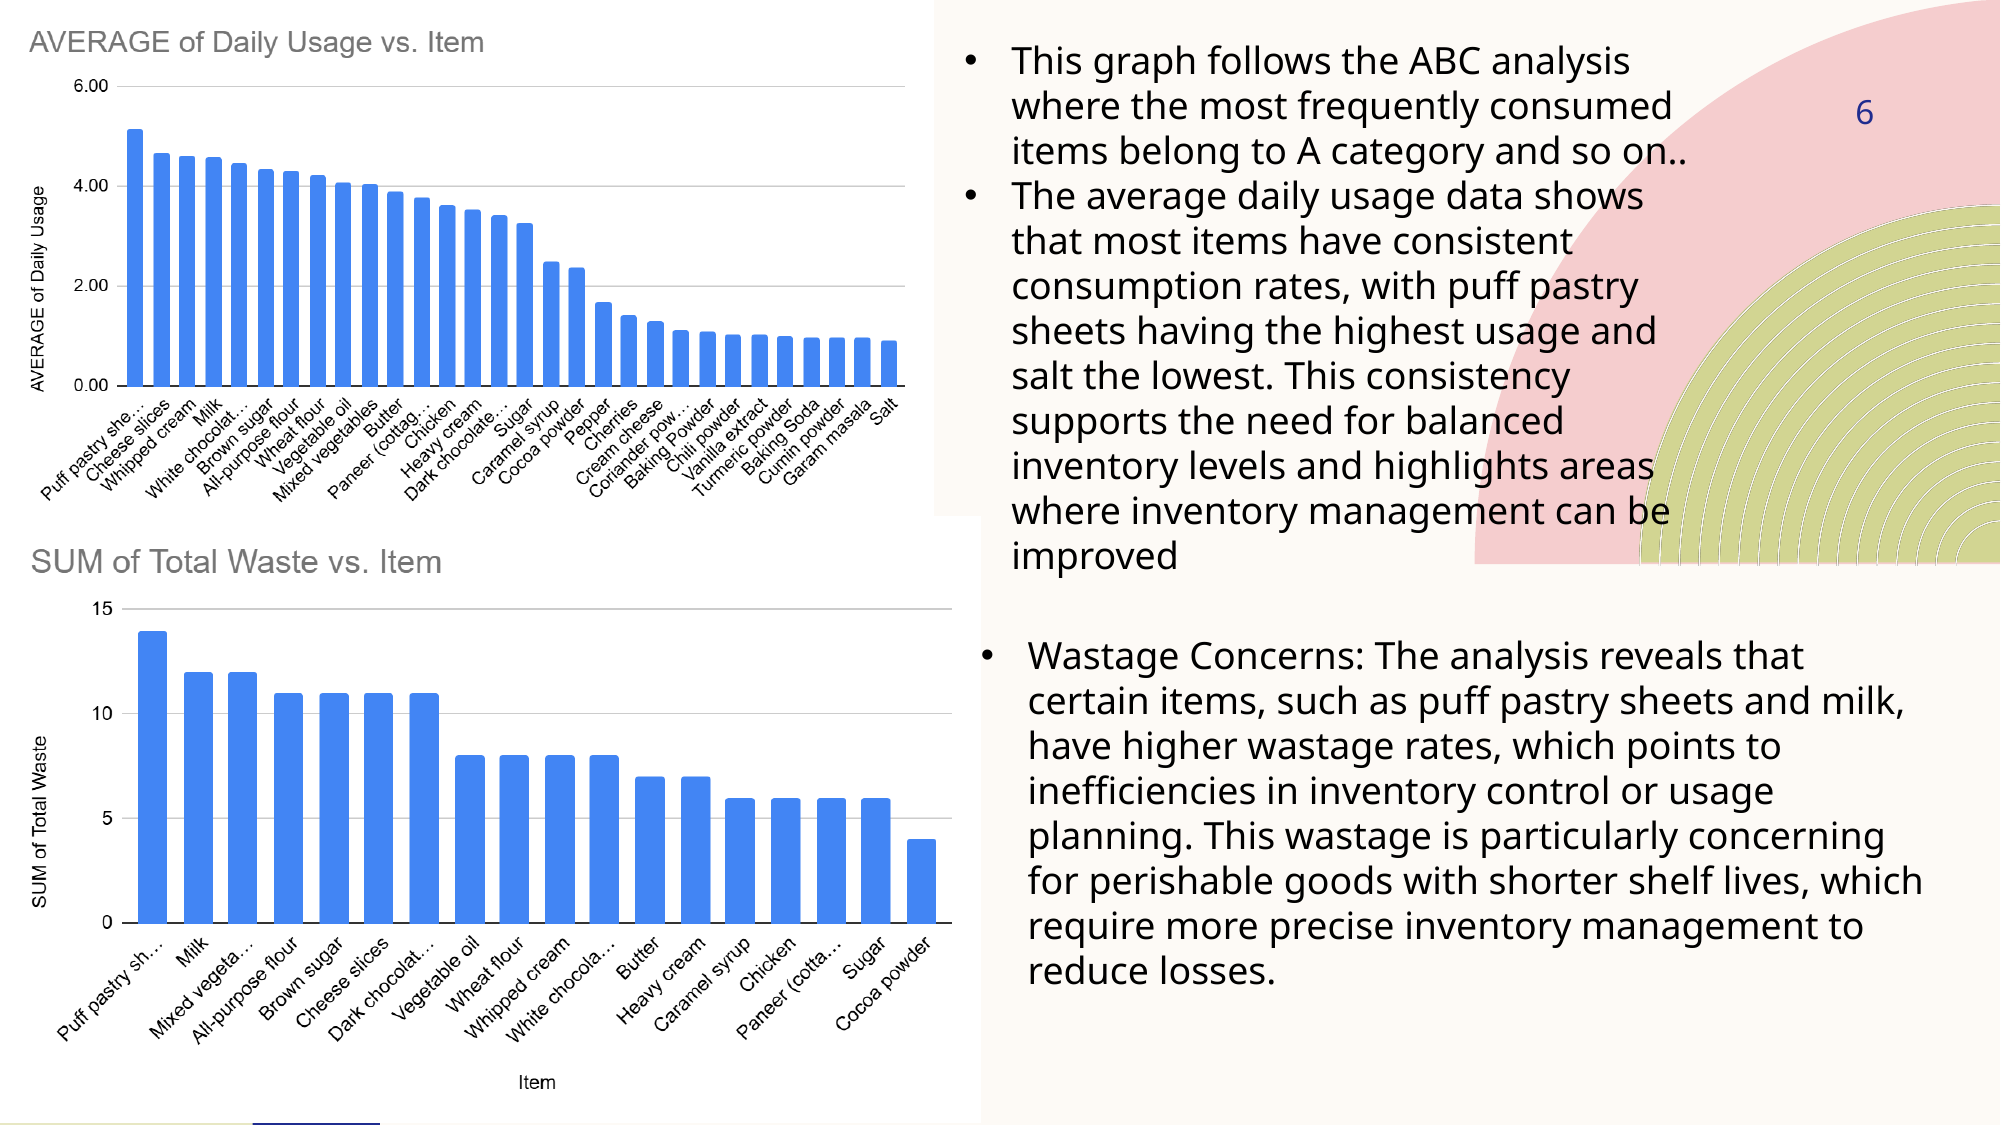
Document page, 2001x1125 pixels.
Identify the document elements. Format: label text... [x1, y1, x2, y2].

text_box Wastage Concerns: The analysis reveals that certain items, such as puff pastry sheets and milk, have higher wastage rates, which points to inefficiencies in inventory control or usage planning. This wastage is particularly concerning for perishable goods with shorter shelf lives, which require more precise inventory management to reduce losses. [981, 624, 1947, 1000]
slide_number 6 [1736, 75, 1875, 153]
picture [0, 0, 981, 1123]
picture [1736, 204, 2001, 566]
text_box This graph follows the ABC analysis where the most frequently consumed items belong to A category and so on.. The average daily usage data shows that most items have consistent consumption rates, with puff pastry sheets having the highest usage and salt the lowest. This consistency supports the need for balanced inventory levels and highlights areas where inventory management can be improved [949, 29, 1736, 585]
